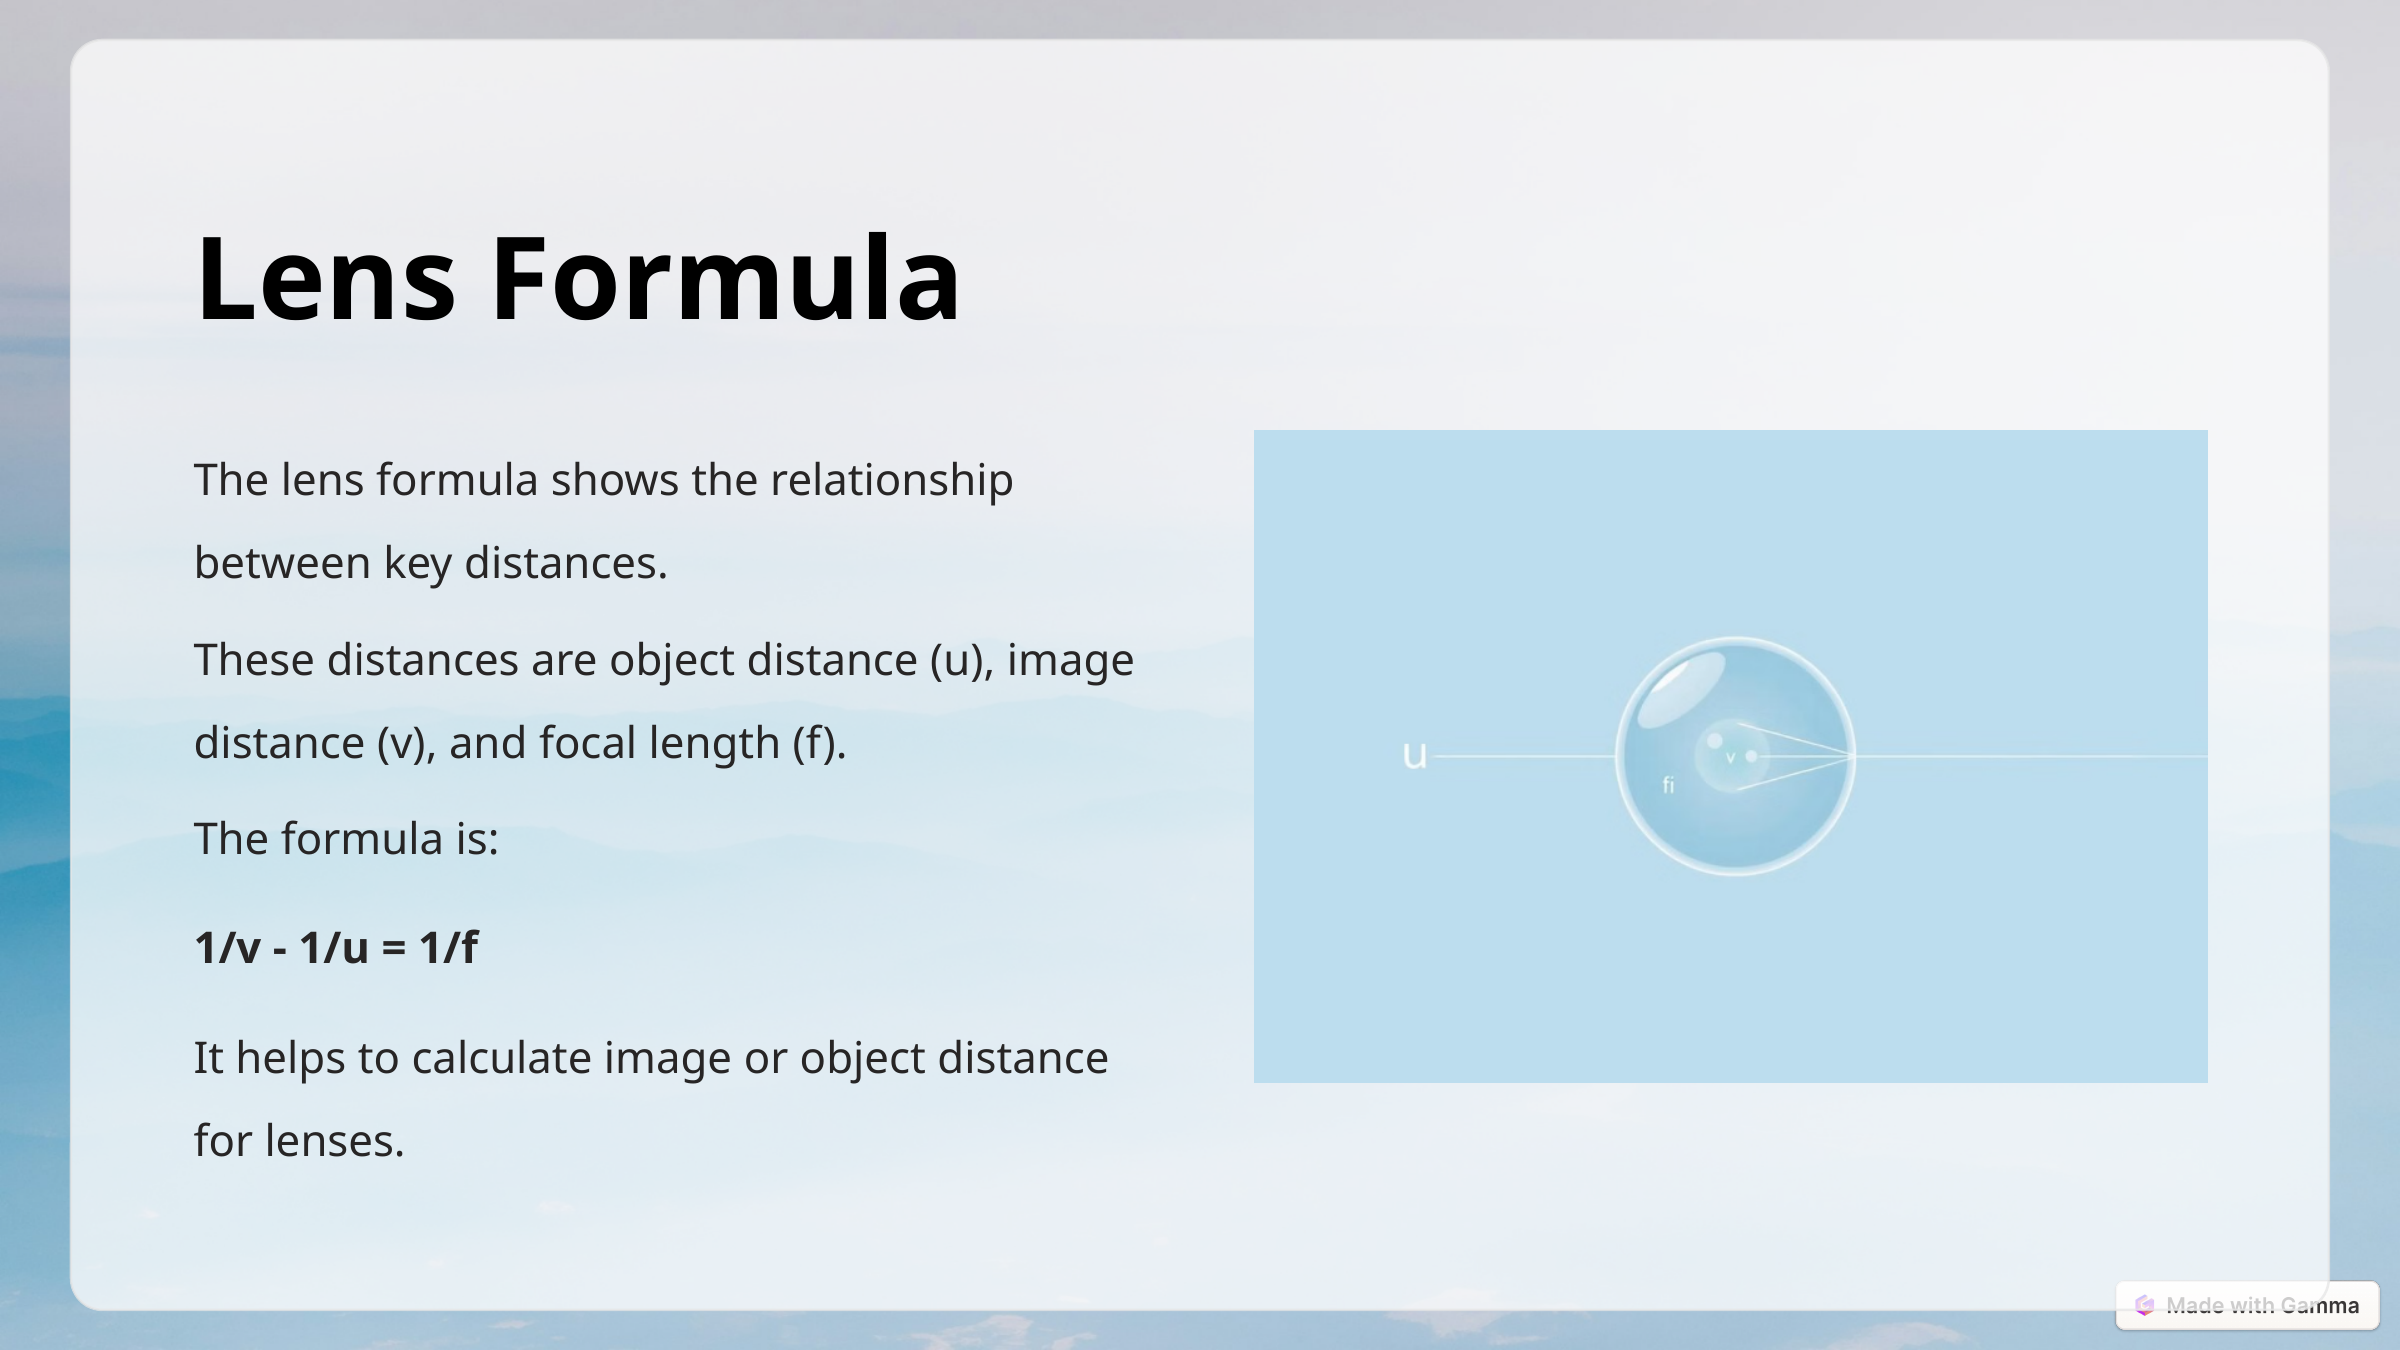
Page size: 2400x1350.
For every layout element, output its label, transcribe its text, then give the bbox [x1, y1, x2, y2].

text_box 1/v - 1/u = 1/f [193, 888, 1147, 959]
text_box [70, 39, 2329, 1310]
text_box Lens Formula [193, 172, 1343, 316]
text_box The formula is: [193, 779, 1147, 850]
text_box It helps to calculate image or object distance for lenses. [193, 998, 1147, 1139]
text_box The lens formula shows the relationship between key distances. [193, 420, 1147, 561]
picture [0, 0, 2400, 1350]
text_box These distances are object distance (u), image distance (v), and focal length (f). [193, 600, 1147, 741]
